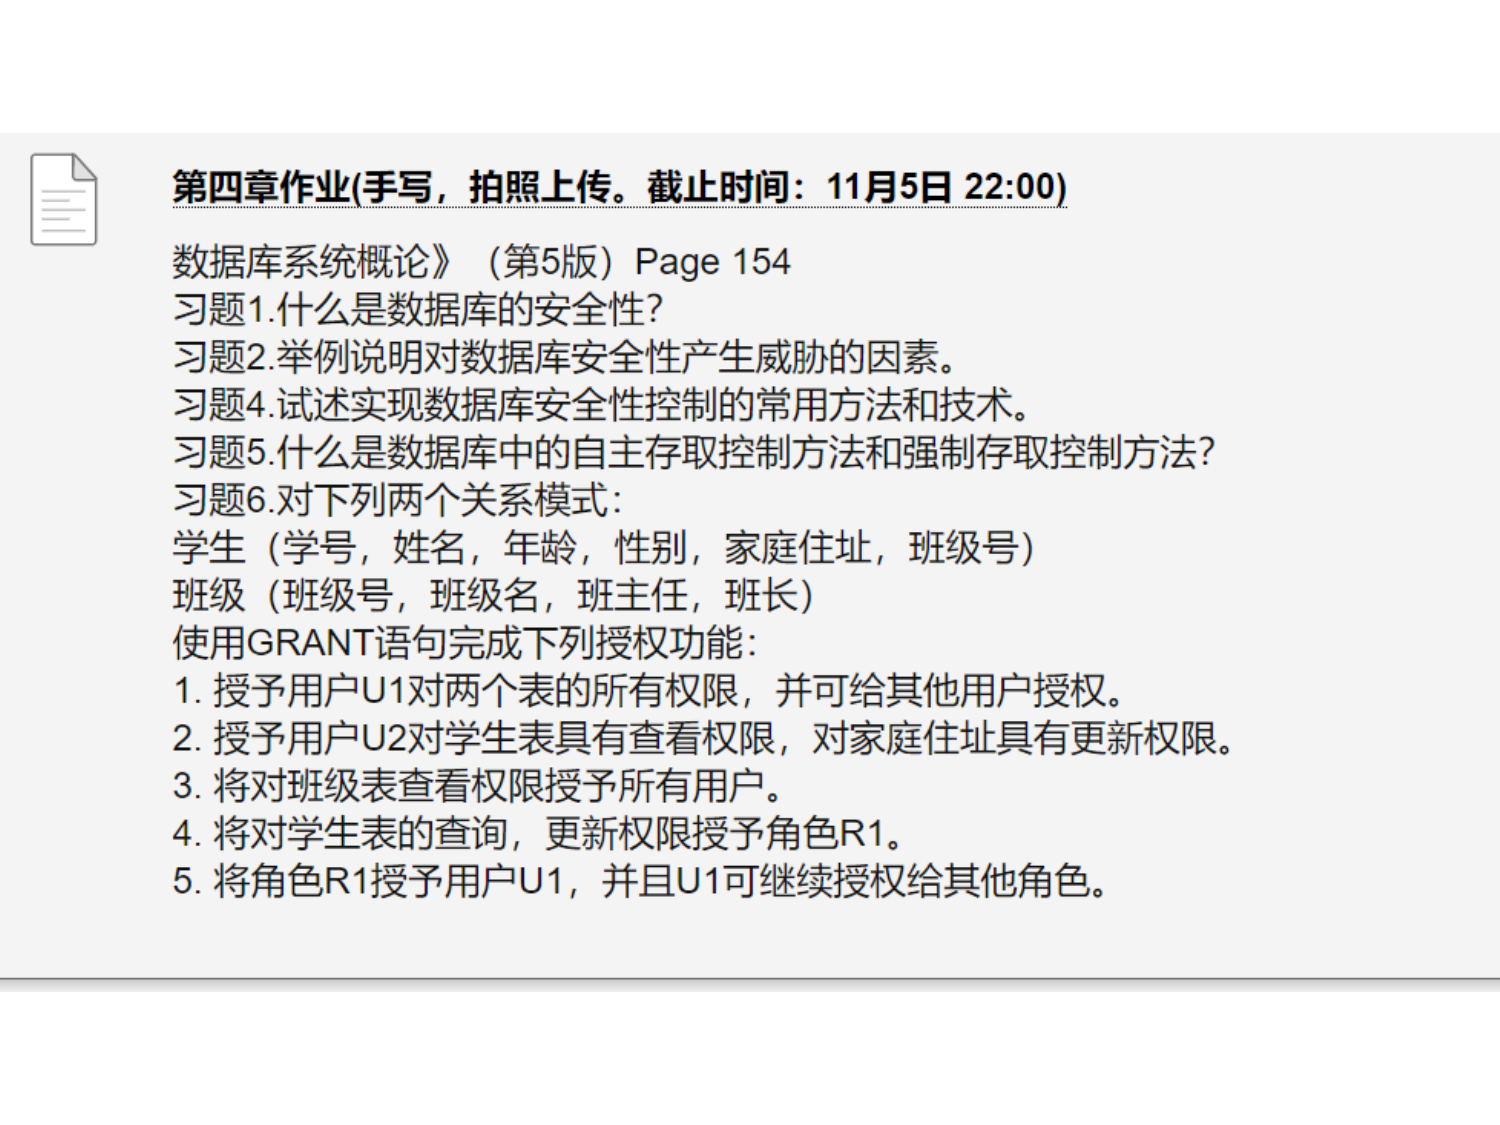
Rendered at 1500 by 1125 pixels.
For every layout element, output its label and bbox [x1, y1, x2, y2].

picture [0, 133, 1500, 992]
